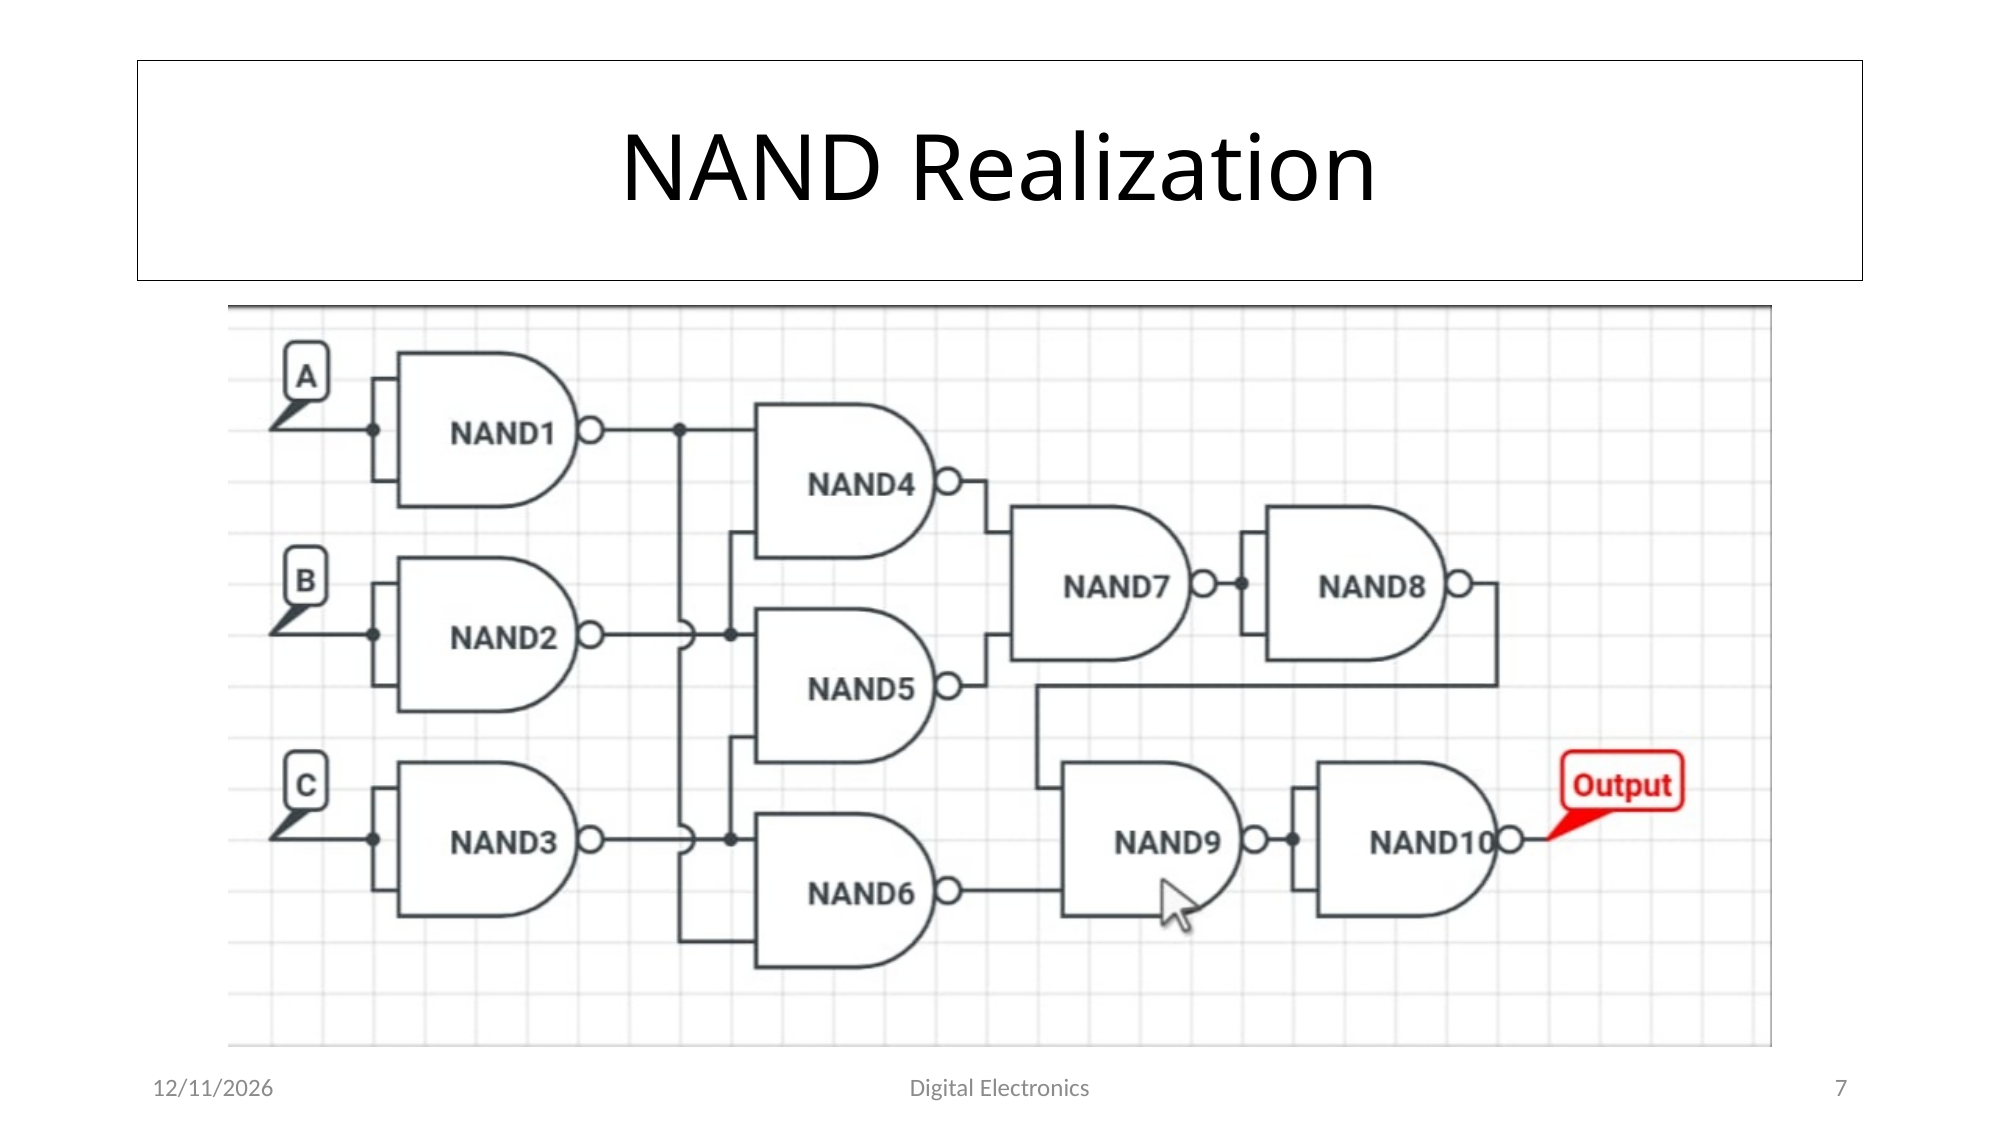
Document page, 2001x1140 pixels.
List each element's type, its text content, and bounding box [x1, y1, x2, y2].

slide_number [137, 1056, 588, 1118]
title NAND Realization [137, 60, 1863, 281]
picture [228, 305, 1772, 1047]
slide_number 7 [1412, 1056, 1863, 1118]
footer Digital Electronics [662, 1056, 1338, 1118]
